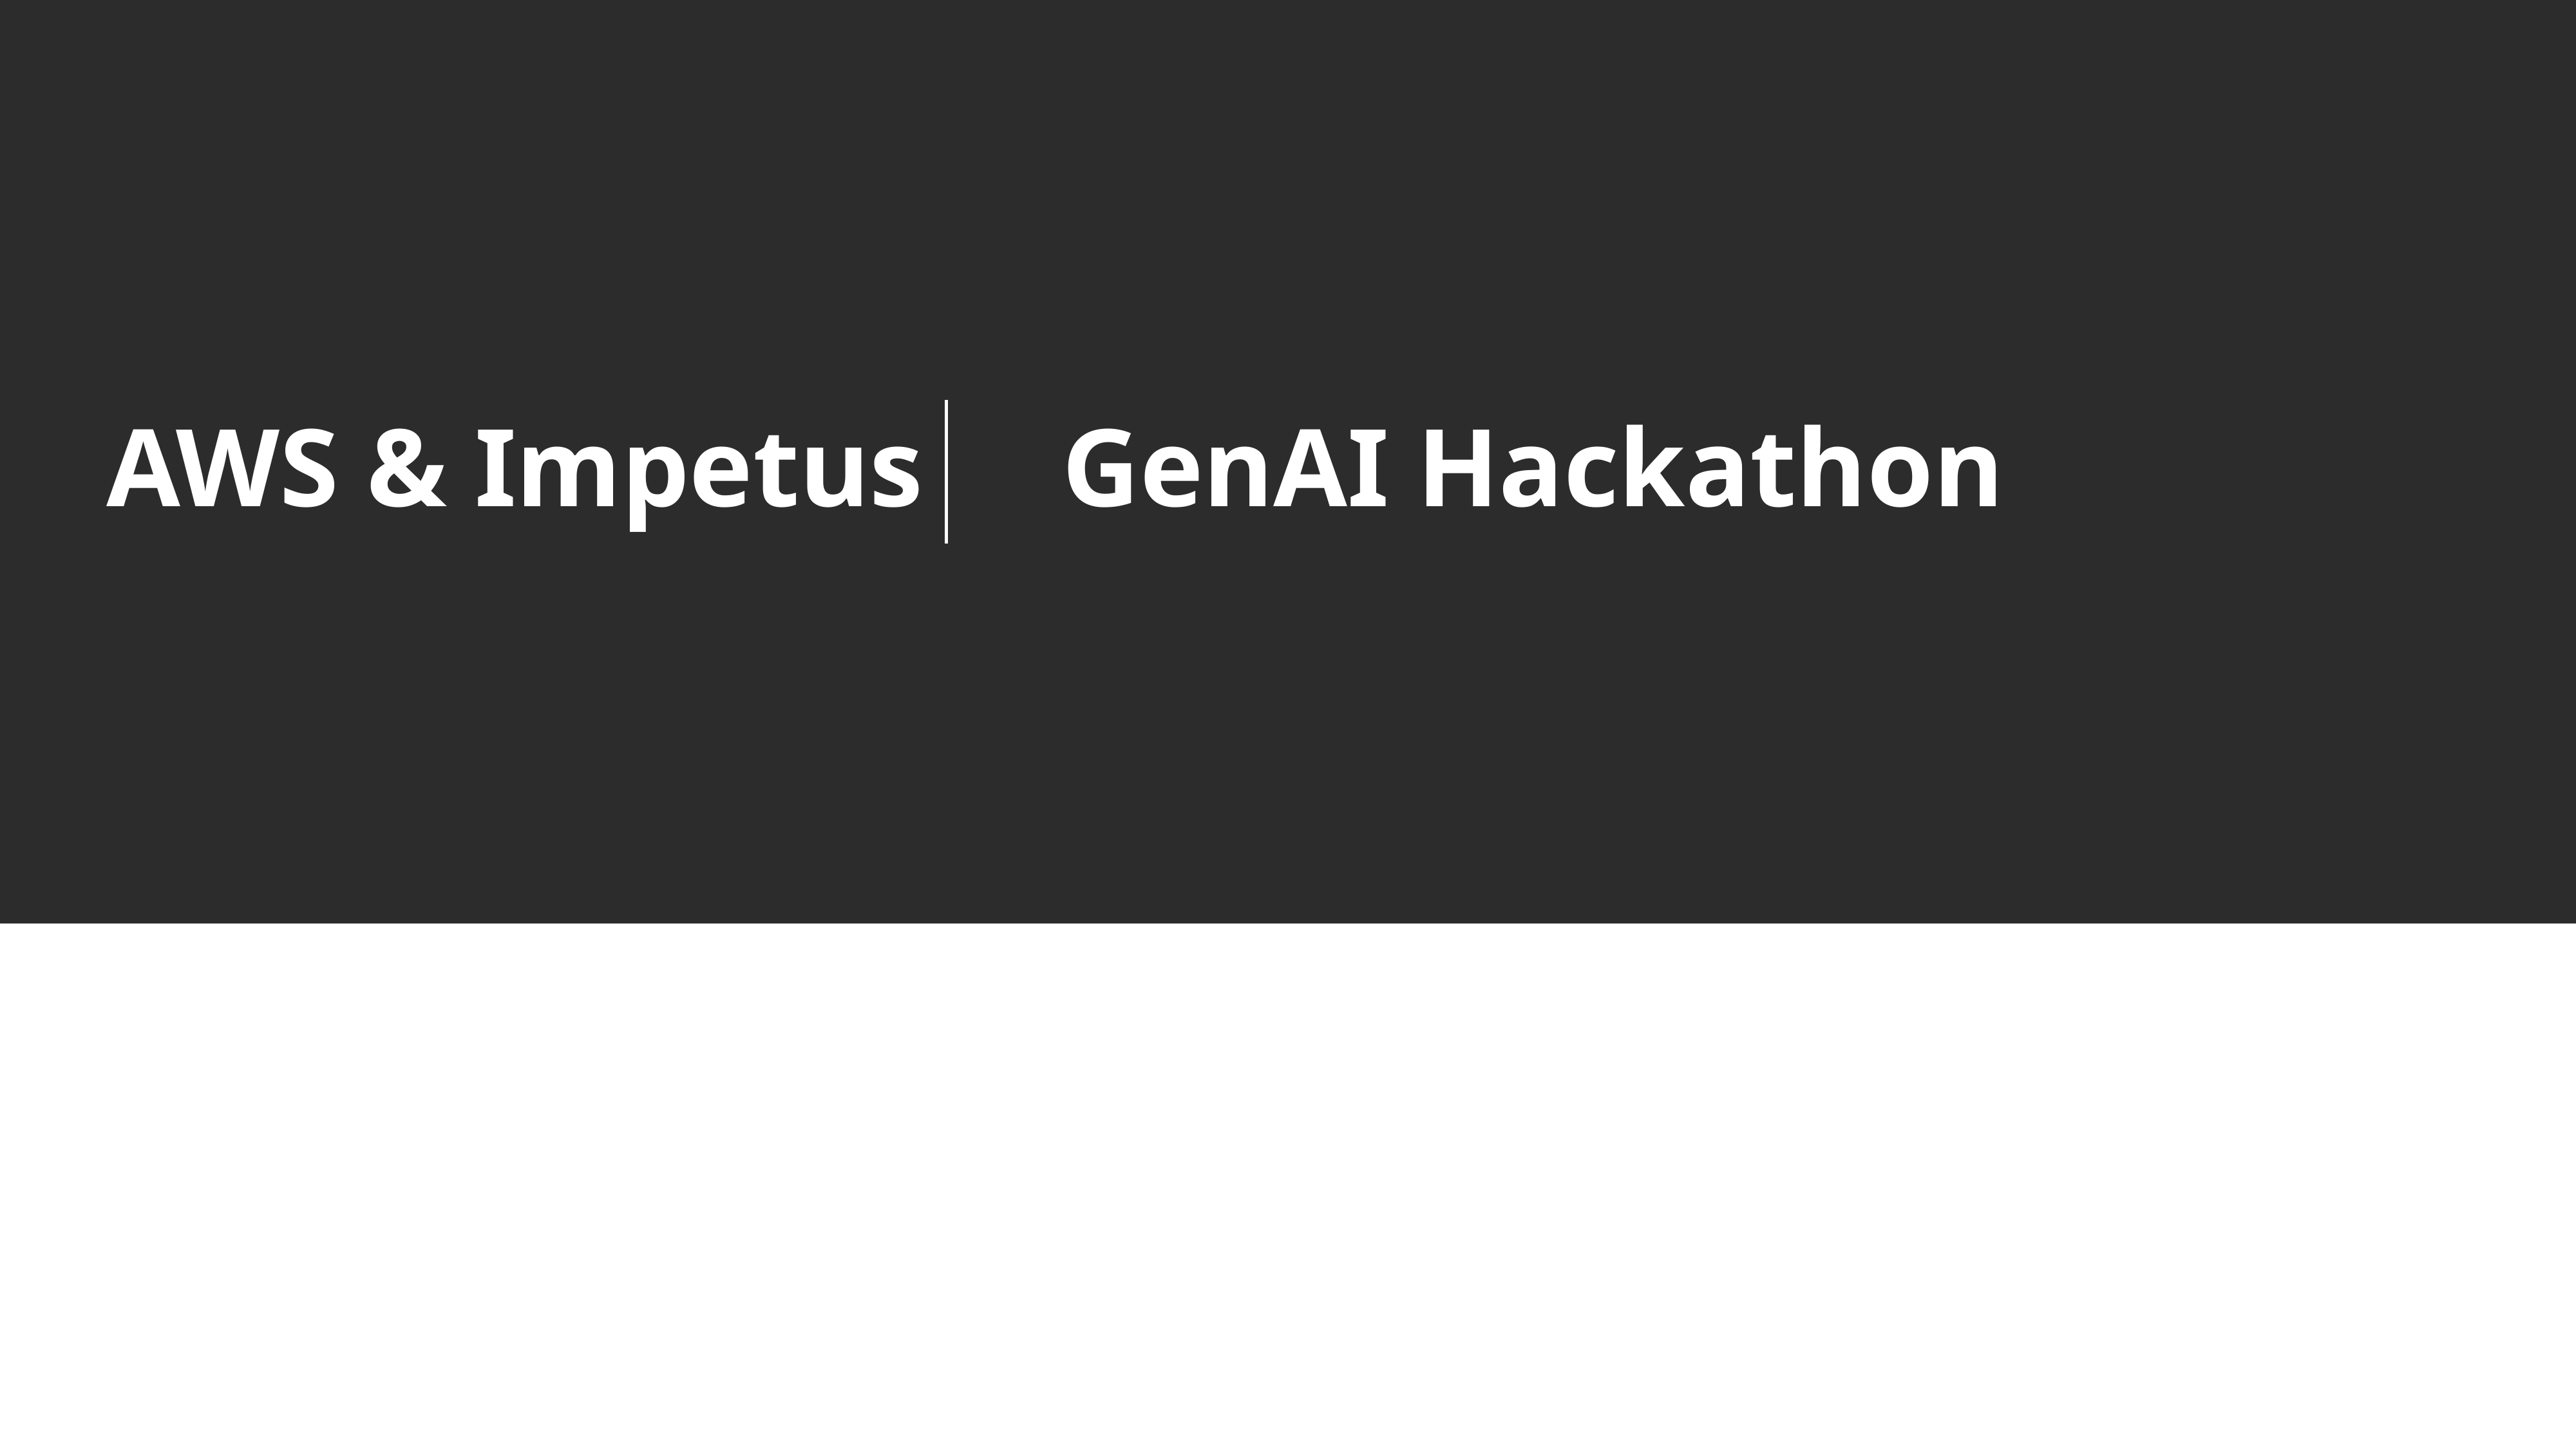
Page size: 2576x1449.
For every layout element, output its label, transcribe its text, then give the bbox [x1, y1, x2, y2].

title AWS & Impetus GenAI Hackathon [97, 81, 2479, 862]
